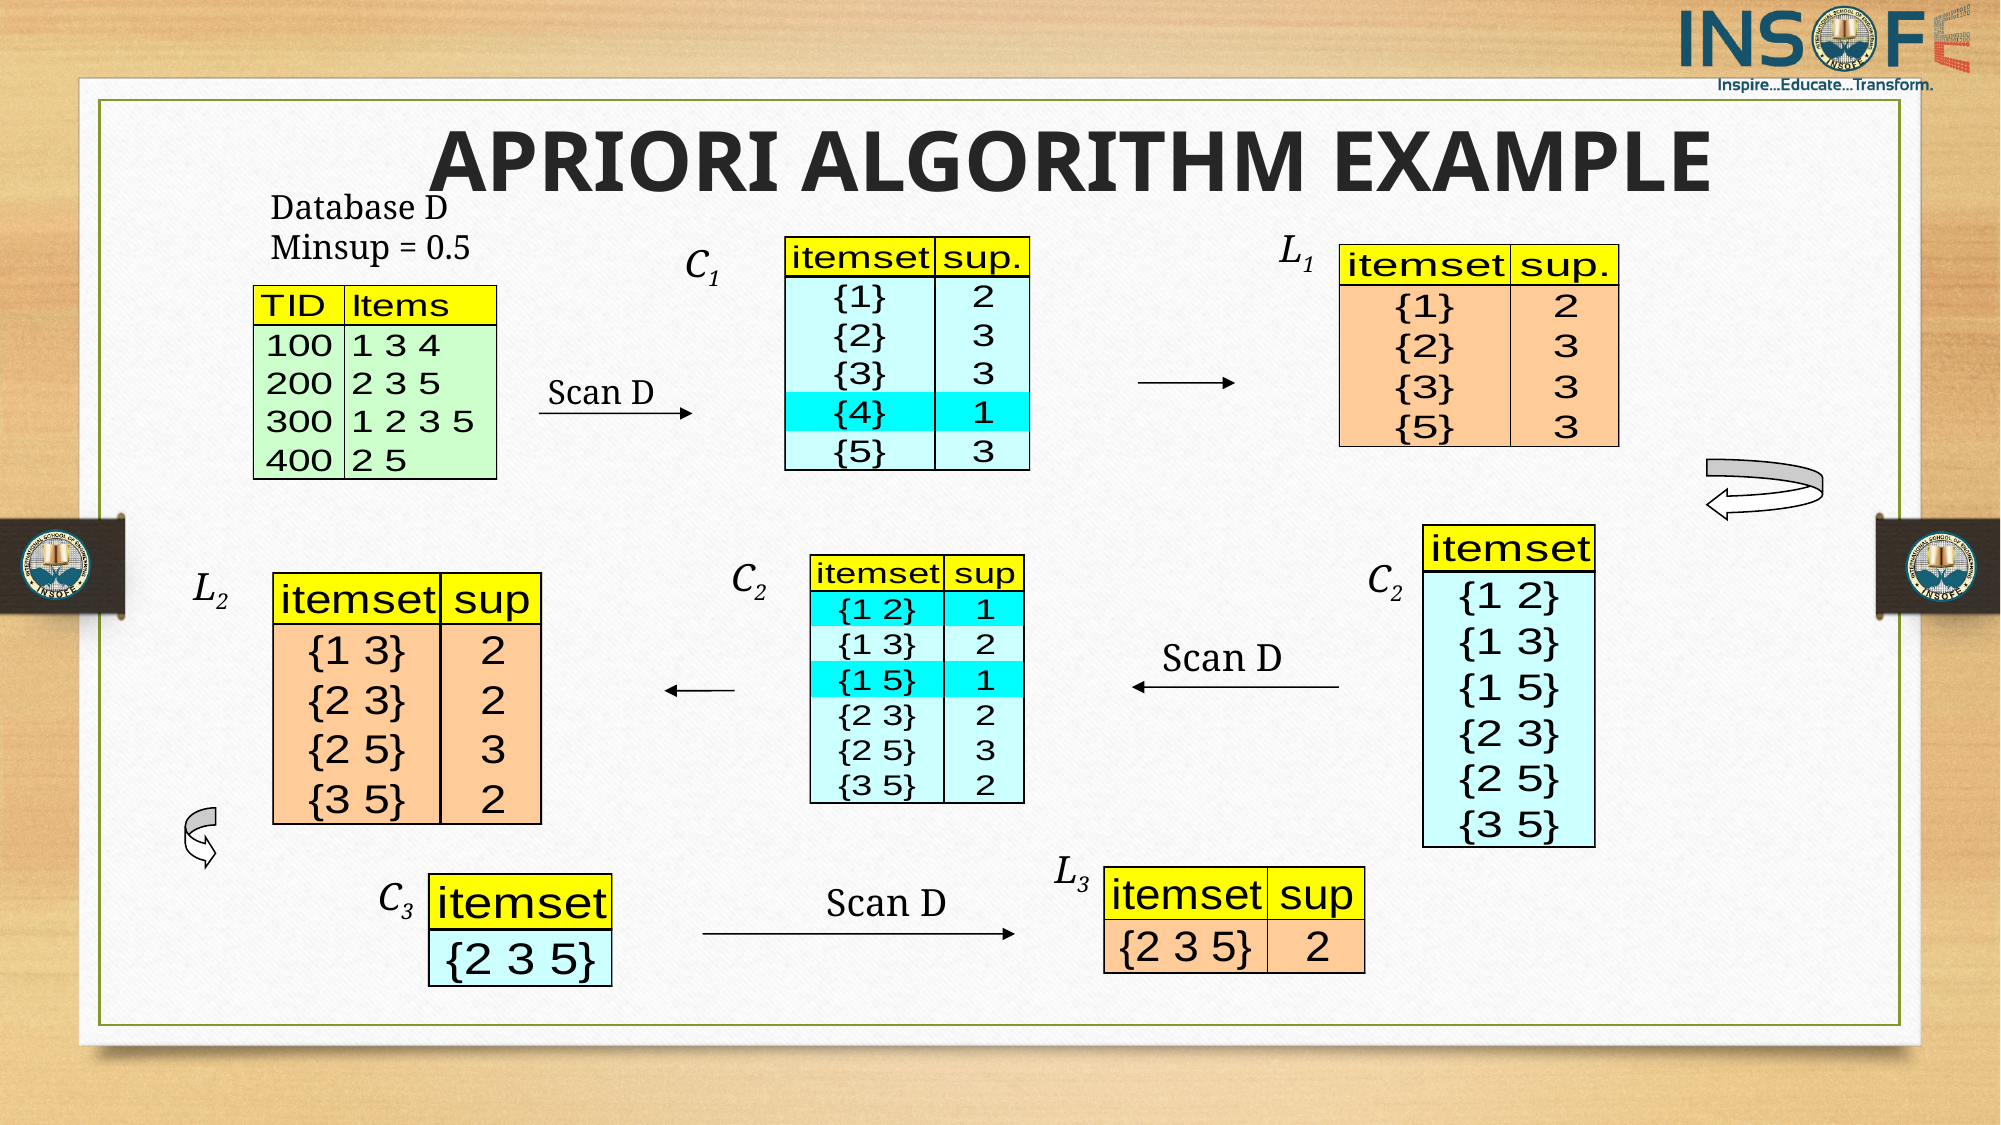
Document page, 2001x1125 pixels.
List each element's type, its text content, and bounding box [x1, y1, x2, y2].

picture [0, 0, 2001, 1125]
text_box C1 [669, 232, 736, 299]
text_box L1 [1264, 217, 1330, 284]
text_box [1131, 680, 1339, 694]
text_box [272, 572, 544, 827]
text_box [1338, 243, 1622, 449]
text_box Database D Minsup = 0.5 [255, 178, 499, 274]
text_box [1706, 459, 1823, 520]
text_box C2 [1352, 547, 1419, 614]
text_box Scan D [533, 363, 671, 419]
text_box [1421, 524, 1598, 850]
text_box Scan D [811, 872, 963, 932]
title APRIORI ALGORITHM EXAMPLE [411, 99, 1733, 218]
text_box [252, 285, 499, 481]
text_box Scan D [1147, 626, 1299, 687]
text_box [809, 554, 1027, 805]
text_box [702, 927, 1015, 941]
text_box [784, 236, 1032, 472]
text_box C2 [716, 546, 782, 613]
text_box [427, 873, 615, 988]
text_box [185, 807, 216, 868]
text_box [664, 684, 735, 697]
text_box L3 [1039, 838, 1105, 905]
text_box [538, 407, 693, 420]
text_box [1137, 376, 1236, 390]
text_box C3 [363, 865, 429, 932]
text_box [1103, 865, 1368, 975]
text_box L2 [178, 555, 244, 621]
